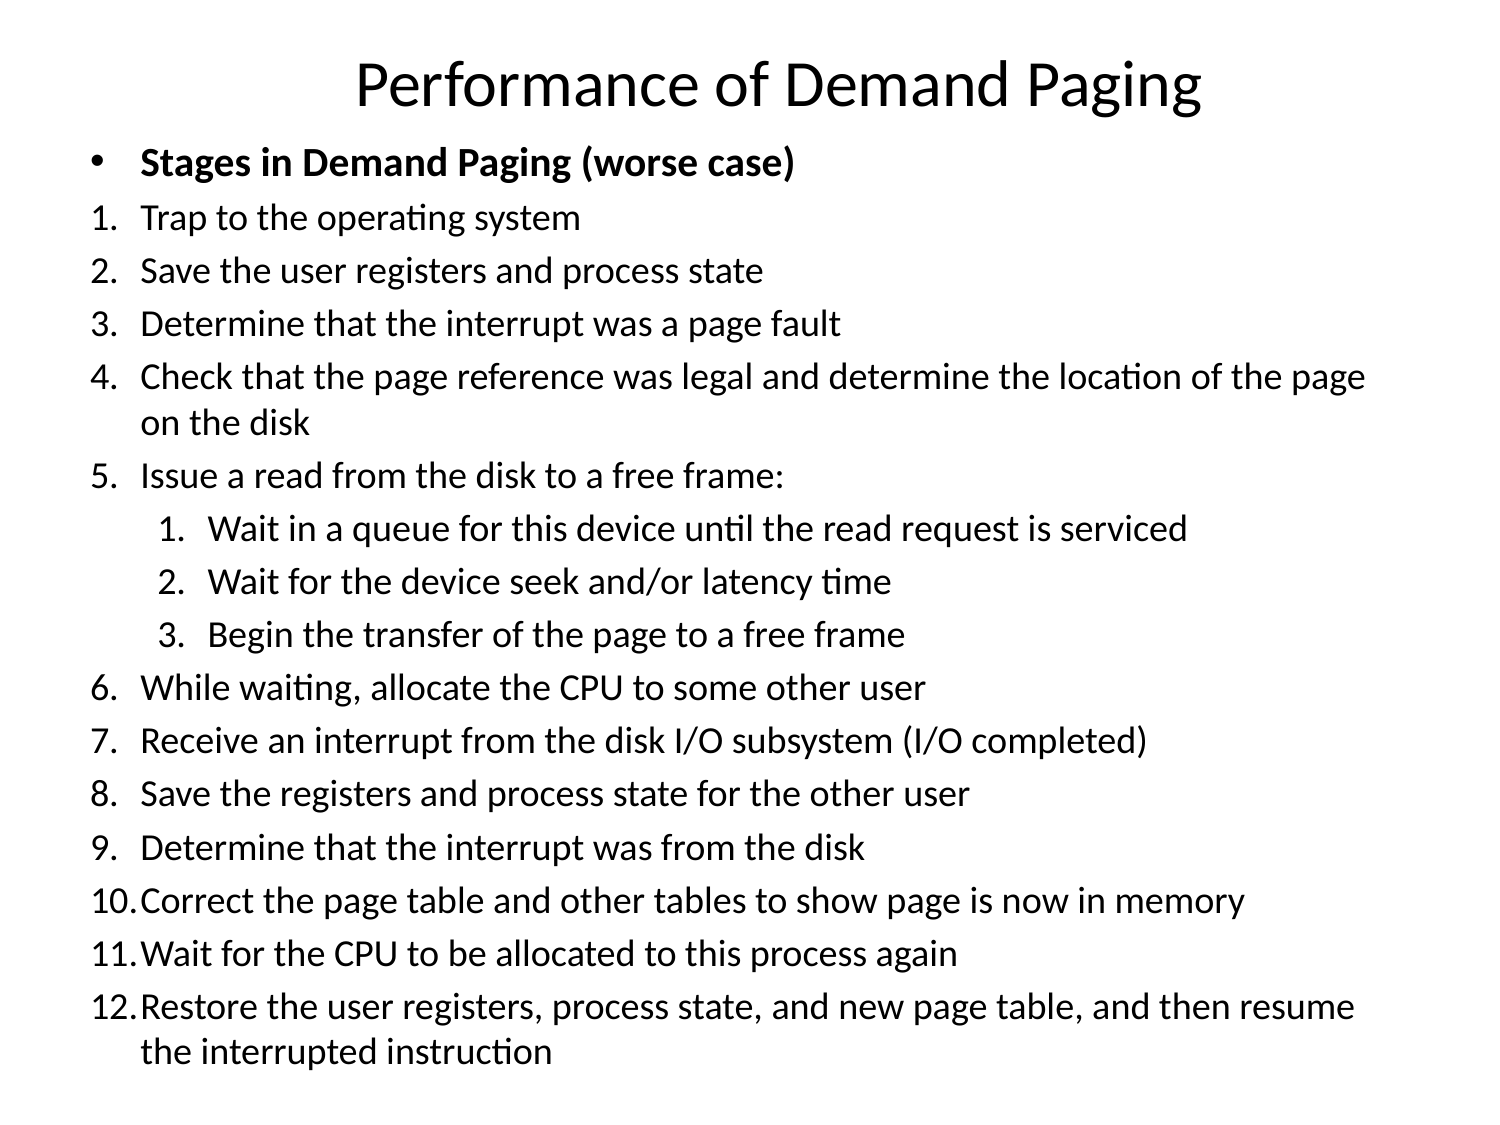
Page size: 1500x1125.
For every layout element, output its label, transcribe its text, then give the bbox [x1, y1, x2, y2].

title Performance of Demand Paging [134, 33, 1425, 128]
list Stages in Demand Paging (worse case) Trap to the operating system Save the user registers and process state Determine that the interrupt was a page fault Check that the page reference was legal and determine the location of the page on the disk Issue a read from the disk to a free frame: Wait in a queue for this device until the read request is serviced Wait for the device seek and/or latency time Begin the transfer of the page to a free frame While waiting, allocate the CPU to some other user Receive an interrupt from the disk I/O subsystem (I/O completed) Save the registers and process state for the other user Determine that the interrupt was from the disk Correct the page table and other tables to show page is now in memory Wait for the CPU to be allocated to this process again Restore the user registers, process state, and new page table, and then resume the interrupted instruction [75, 127, 1423, 1088]
